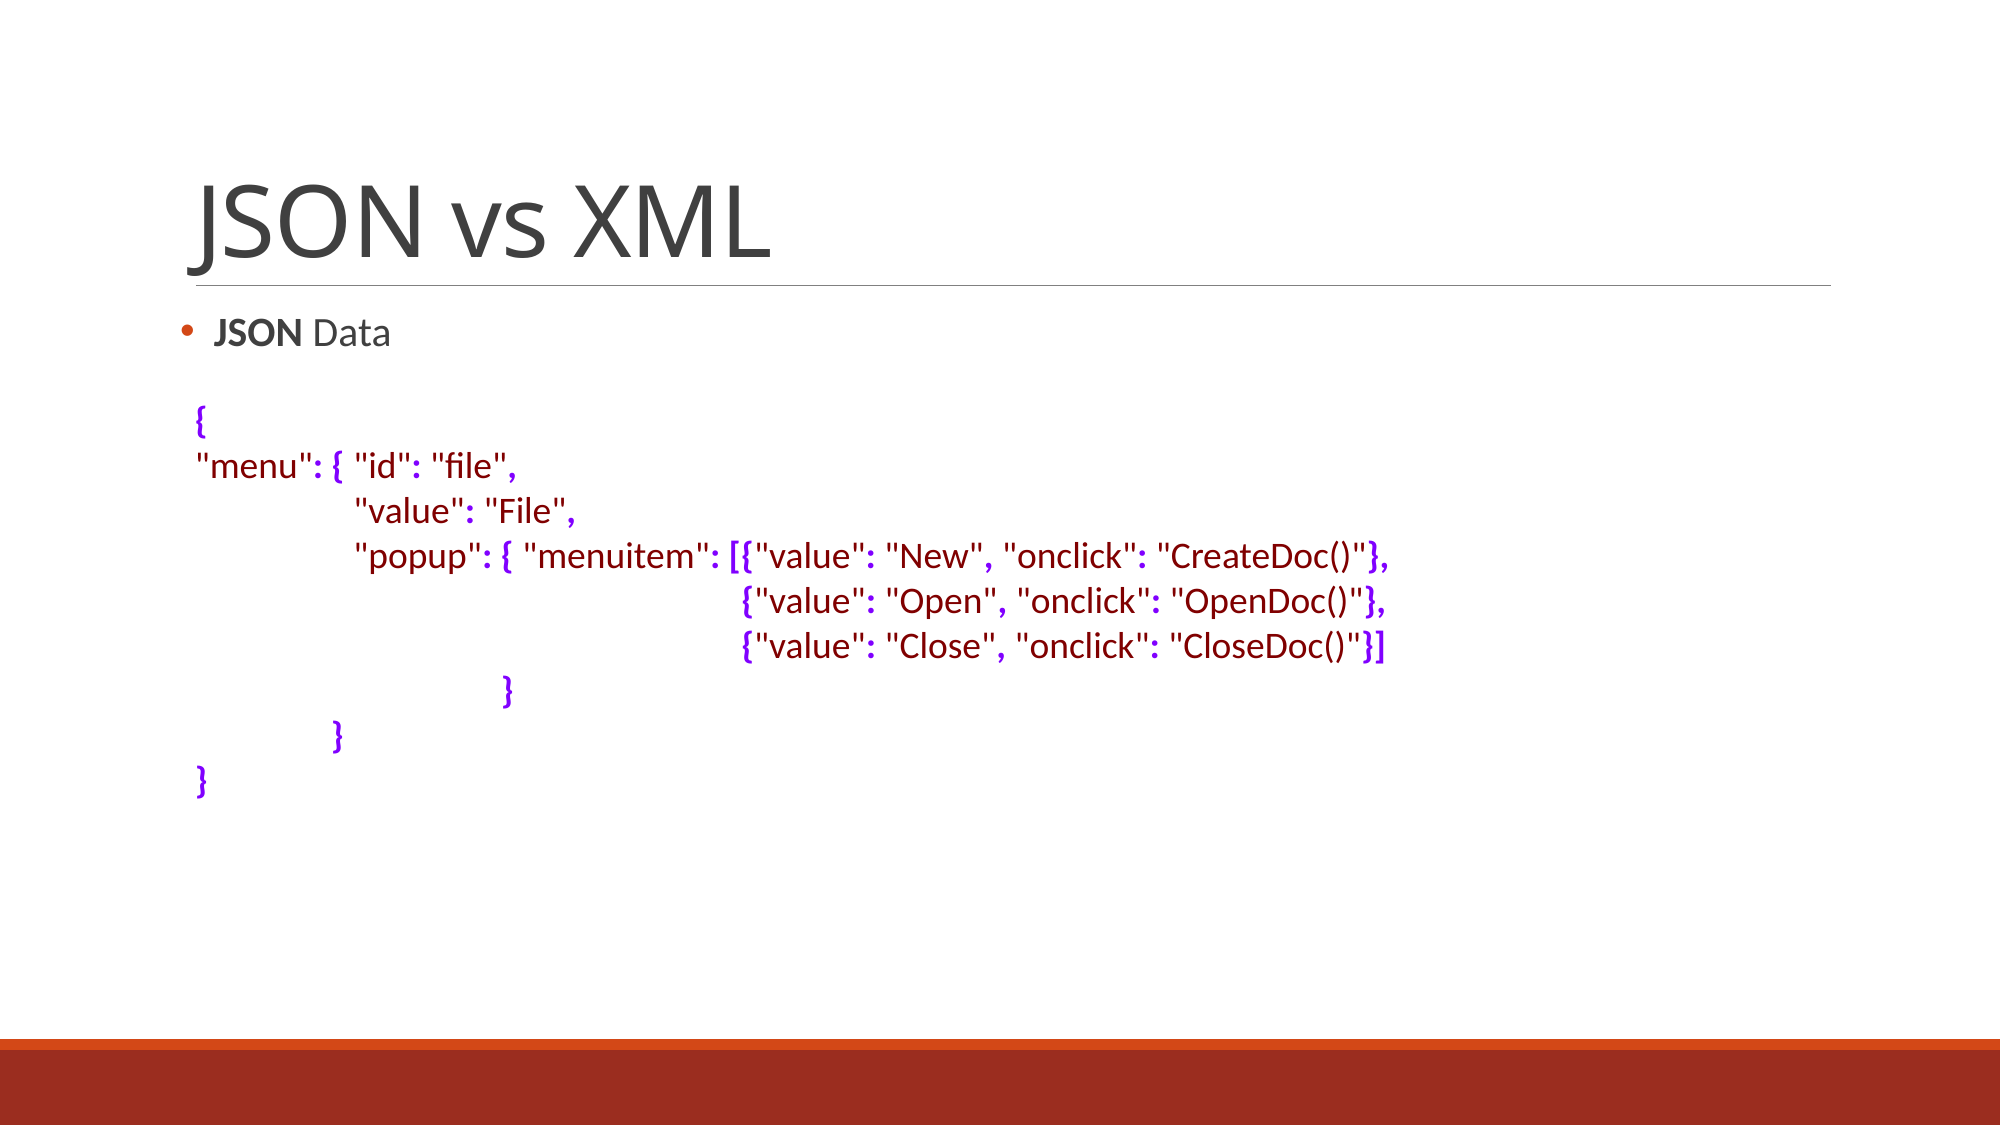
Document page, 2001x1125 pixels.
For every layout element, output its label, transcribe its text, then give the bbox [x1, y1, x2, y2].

list JSON Data [180, 302, 1830, 963]
text_box { "menu": { "id": "file", "value": "File", "popup": { "menuitem": [{"value": "New", "onclick": "CreateDoc()"}, {"value": "Open", "onclick": "OpenDoc()"}, {"value": "Close", "onclick": "CloseDoc()"}] } } } [180, 388, 1559, 809]
title JSON vs XML [180, 47, 1830, 285]
